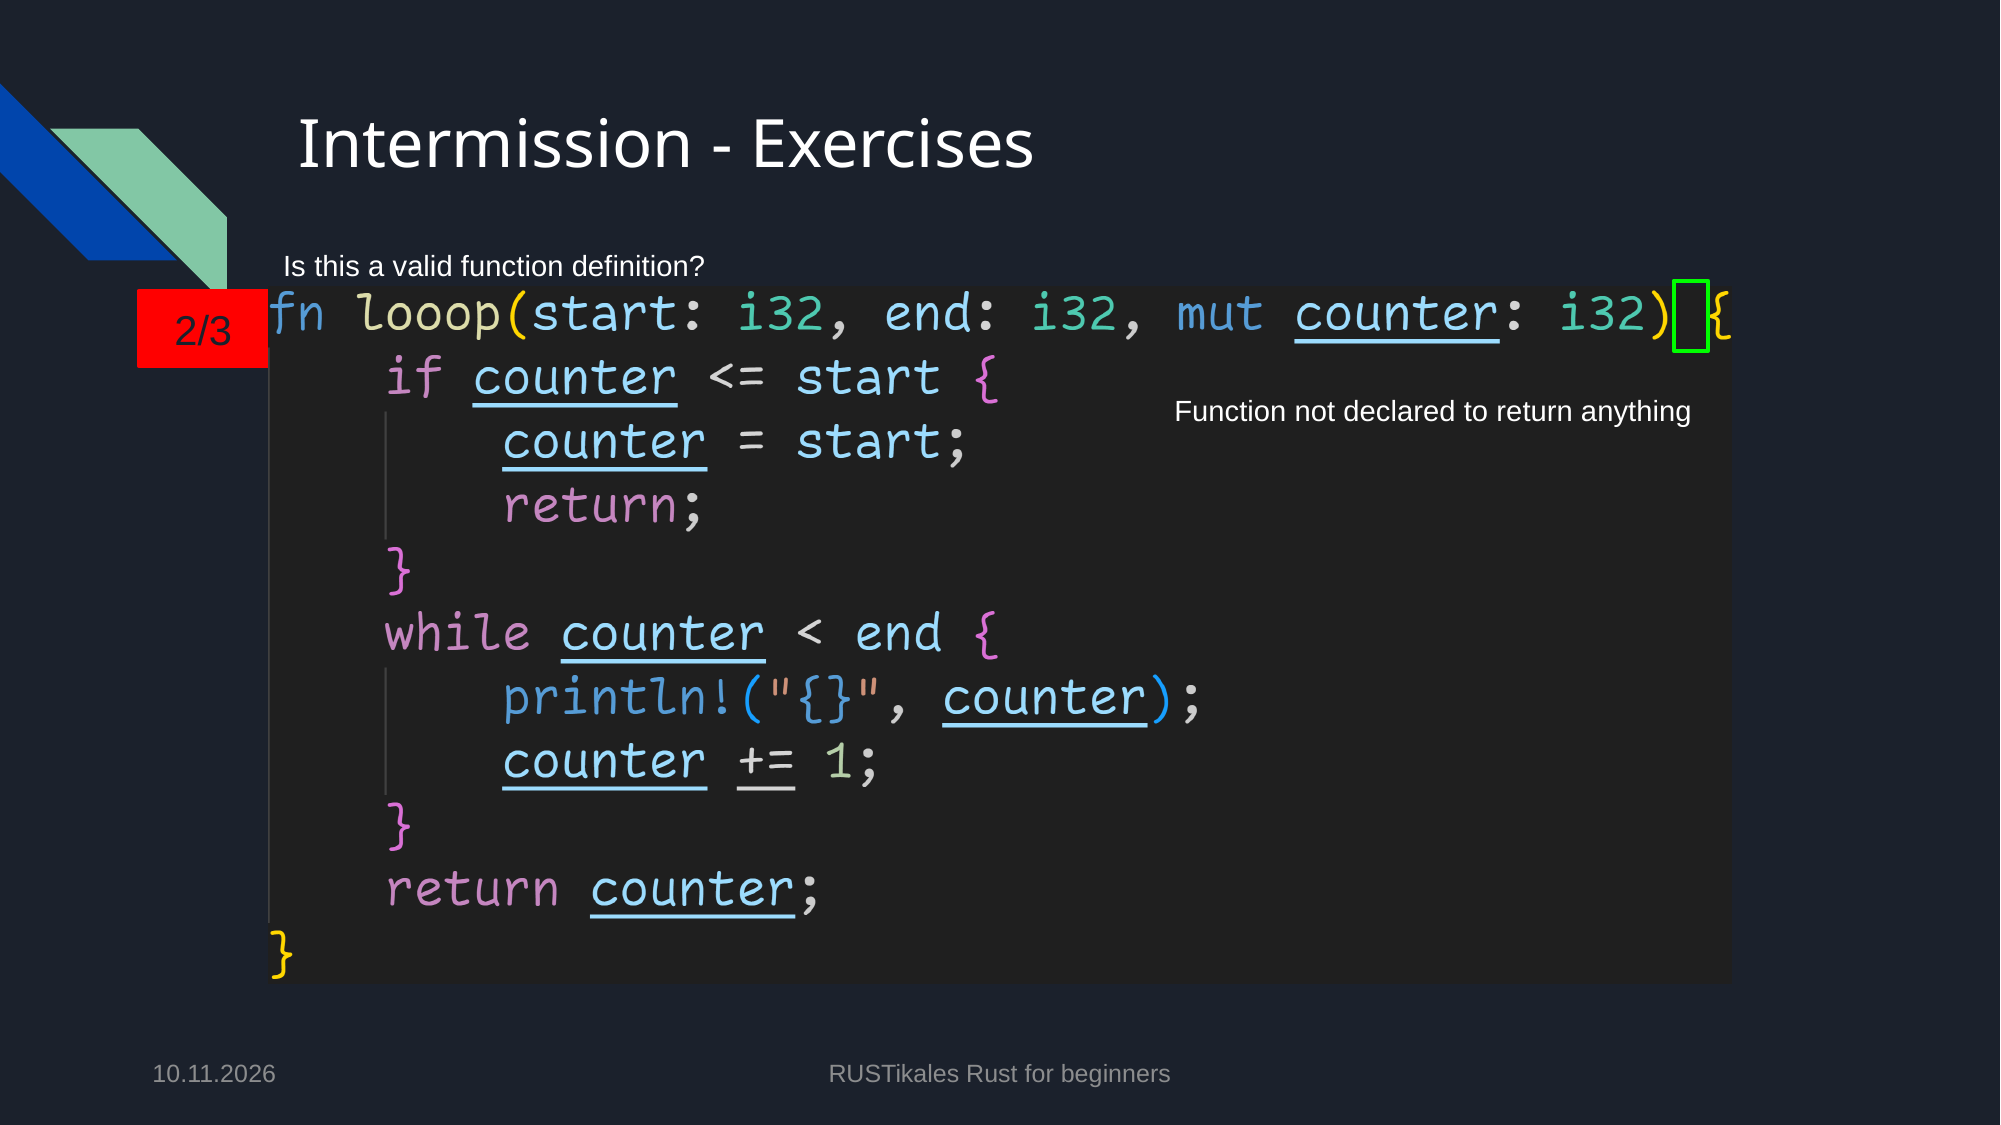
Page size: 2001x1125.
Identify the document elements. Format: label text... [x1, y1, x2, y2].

footer RUSTikales Rust for beginners [662, 1042, 1338, 1103]
text_box [1672, 279, 1710, 284]
text_box 2/3 [137, 289, 263, 368]
picture [267, 285, 1733, 984]
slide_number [137, 1042, 588, 1103]
title Intermission - Exercises [283, 86, 1824, 287]
text_box Is this a valid function definition? [268, 239, 721, 284]
